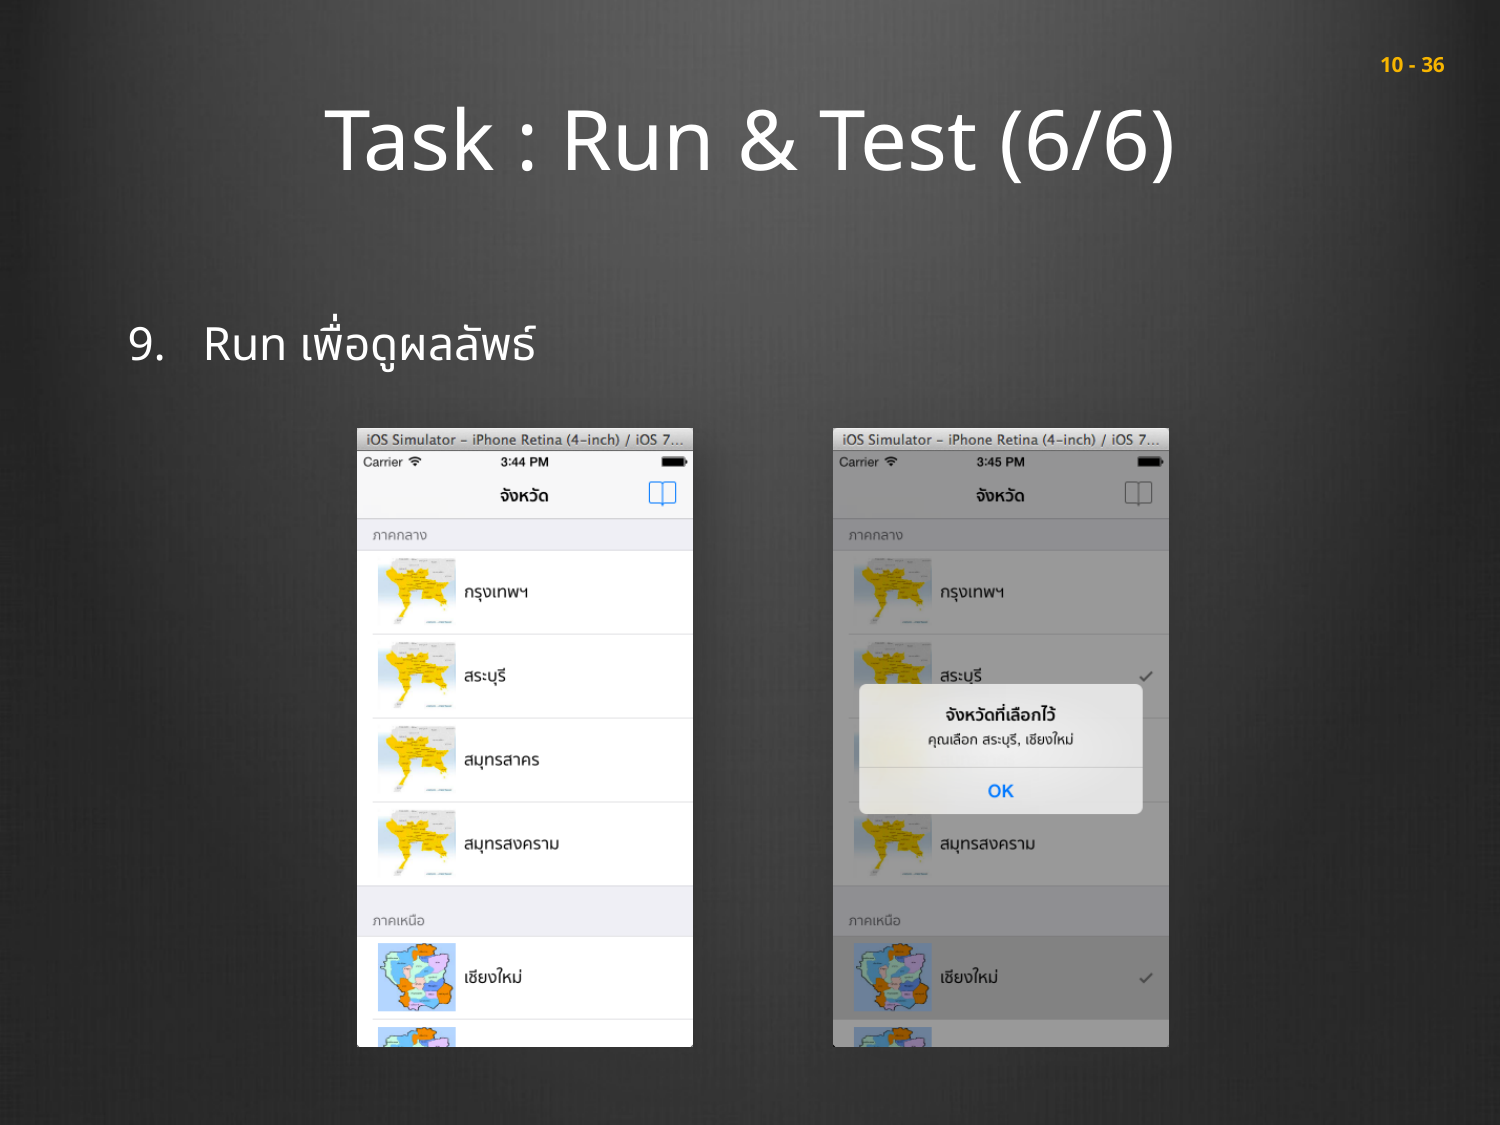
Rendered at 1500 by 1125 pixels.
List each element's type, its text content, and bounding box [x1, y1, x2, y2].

text_box 10 - 36 [1306, 43, 1460, 86]
title Task : Run & Test (6/6) [112, 19, 1388, 255]
picture [833, 428, 1169, 1047]
picture [357, 428, 693, 1047]
list Run เพื่อดูผลลัพธ์ [112, 306, 1388, 1005]
